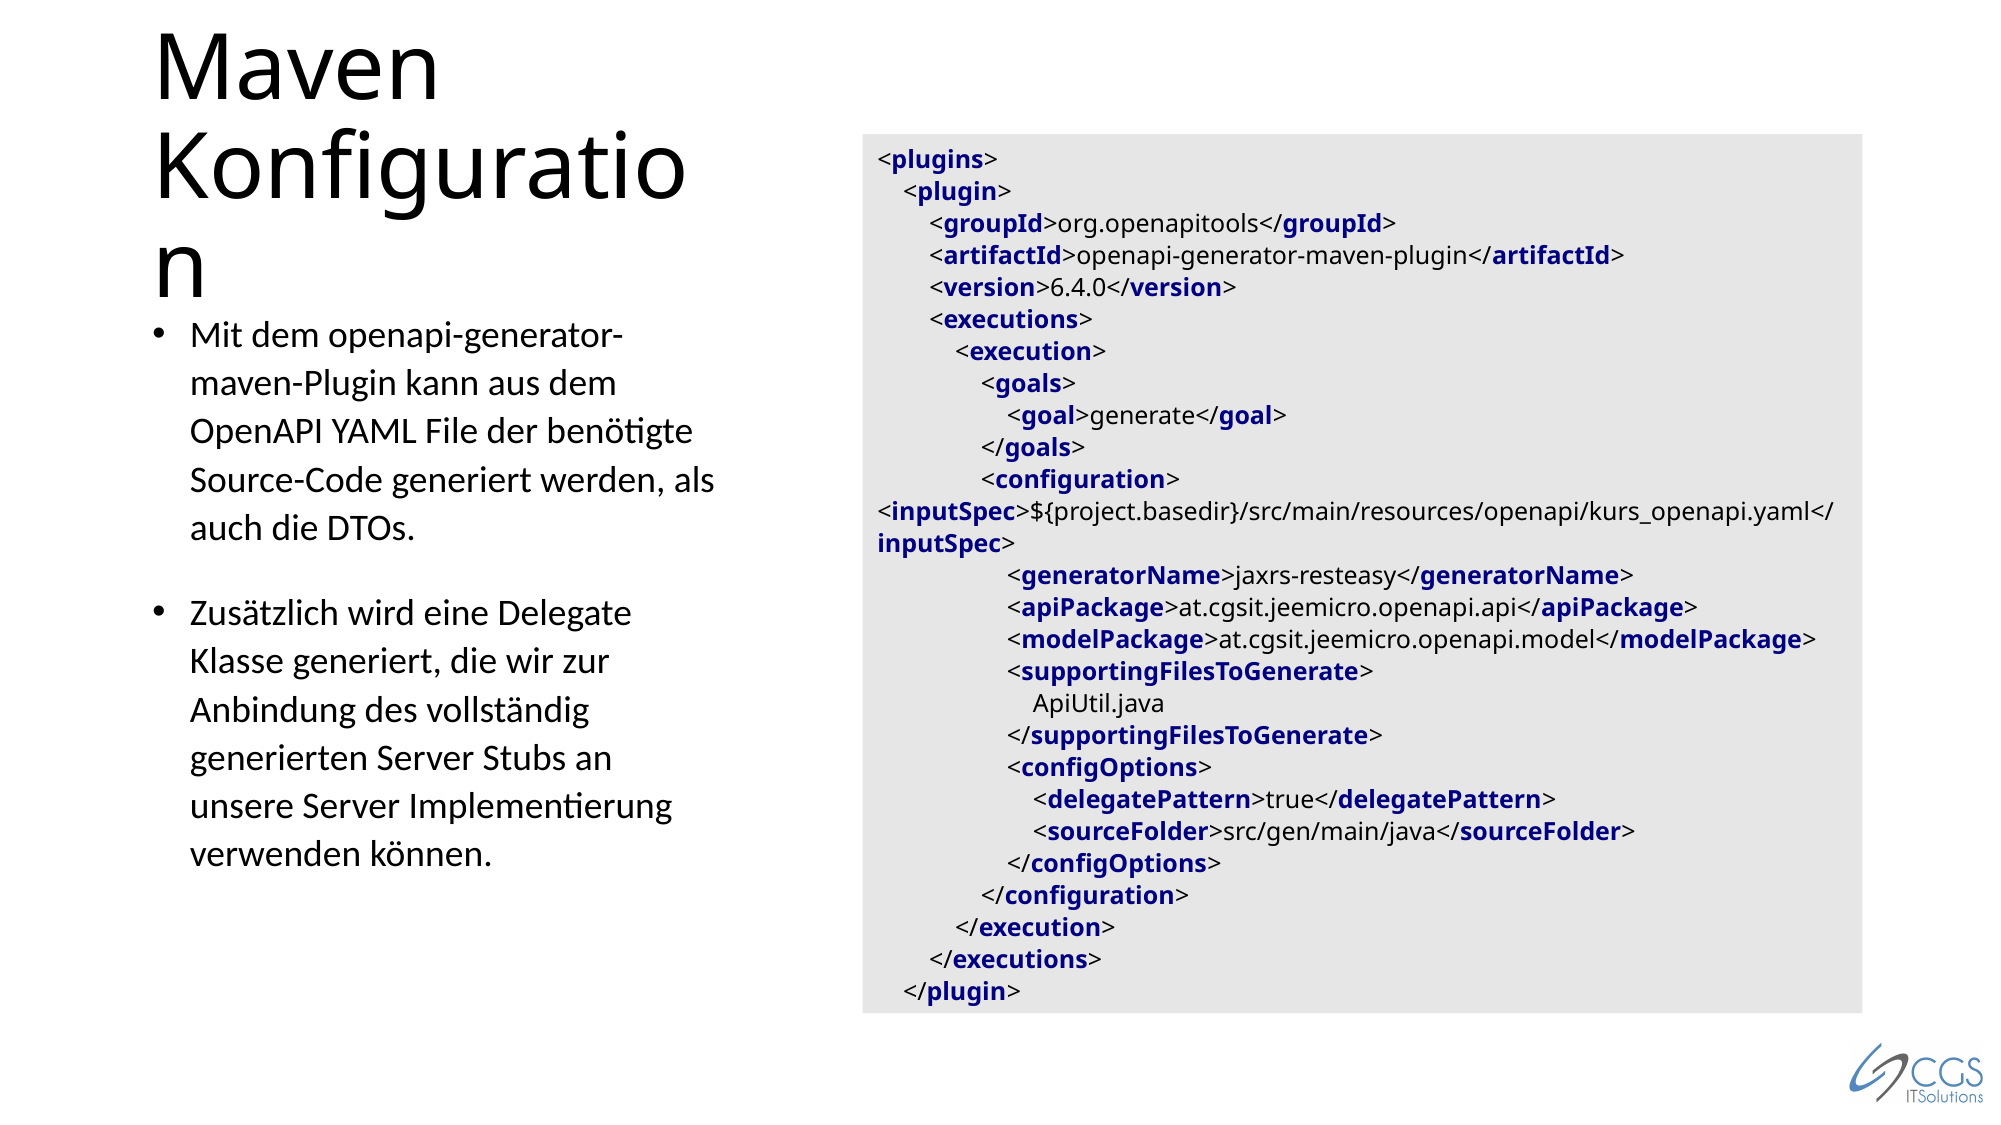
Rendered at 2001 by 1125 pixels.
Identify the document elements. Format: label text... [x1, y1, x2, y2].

title Maven Konfiguration [137, 59, 732, 278]
text_box <plugins> <plugin> <groupId>org.openapitools</groupId> <artifactId>openapi-generator-maven-plugin</artifactId> <version>6.4.0</version> <executions> <execution> <goals> <goal>generate</goal> </goals> <configuration> <inputSpec>${project.basedir}/src/main/resources/openapi/kurs_openapi.yaml</inputSpec> <generatorName>jaxrs-resteasy</generatorName> <apiPackage>at.cgsit.jeemicro.openapi.api</apiPackage> <modelPackage>at.cgsit.jeemicro.openapi.model</modelPackage> <supportingFilesToGenerate> ApiUtil.java </supportingFilesToGenerate> <configOptions> <delegatePattern>true</delegatePattern> <sourceFolder>src/gen/main/java</sourceFolder> </configOptions> </configuration> </execution> </executions> </plugin> [862, 134, 1863, 1014]
picture [1849, 1042, 1983, 1103]
list Mit dem openapi-generator-maven-Plugin kann aus dem OpenAPI YAML File der benötigte Source-Code generiert werden, als auch die DTOs. Zusätzlich wird eine Delegate Klasse generiert, die wir zur Anbindung des vollständig generierten Server Stubs an unsere Server Implementierung verwenden können. [137, 299, 732, 1014]
